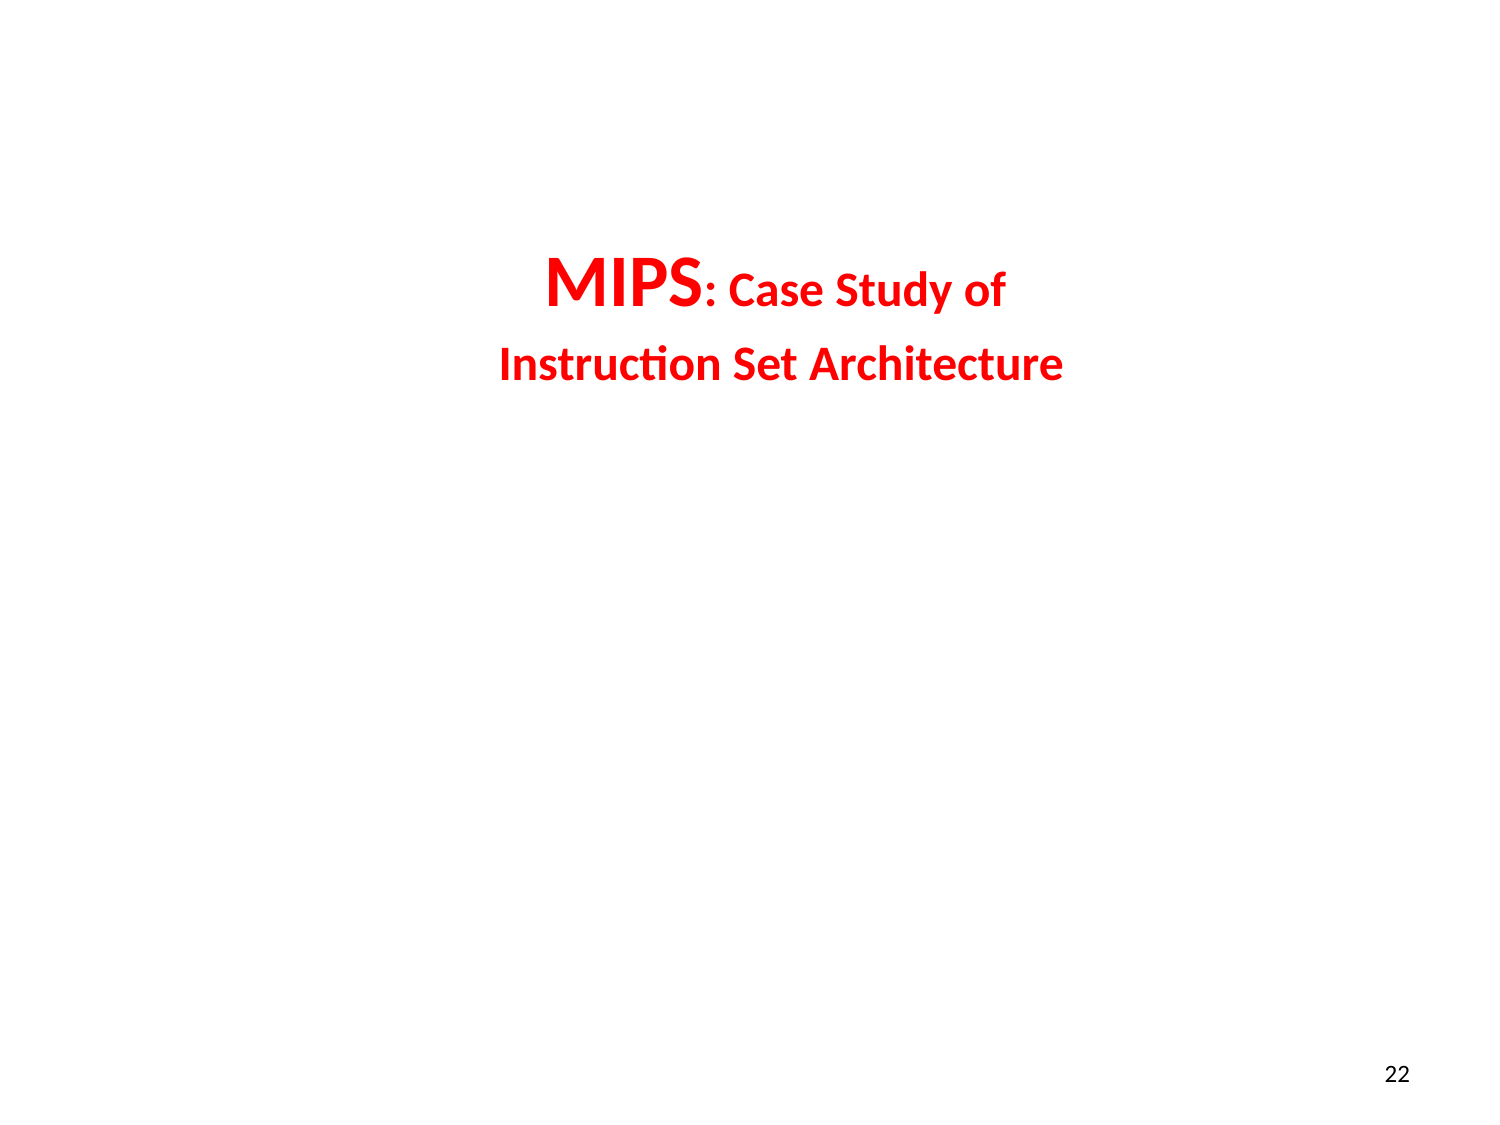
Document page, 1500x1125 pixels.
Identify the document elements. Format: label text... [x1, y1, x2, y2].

subtitle MIPS: Case Study of Instruction Set Architecture [162, 224, 1400, 400]
slide_number 22 [1074, 1042, 1425, 1103]
